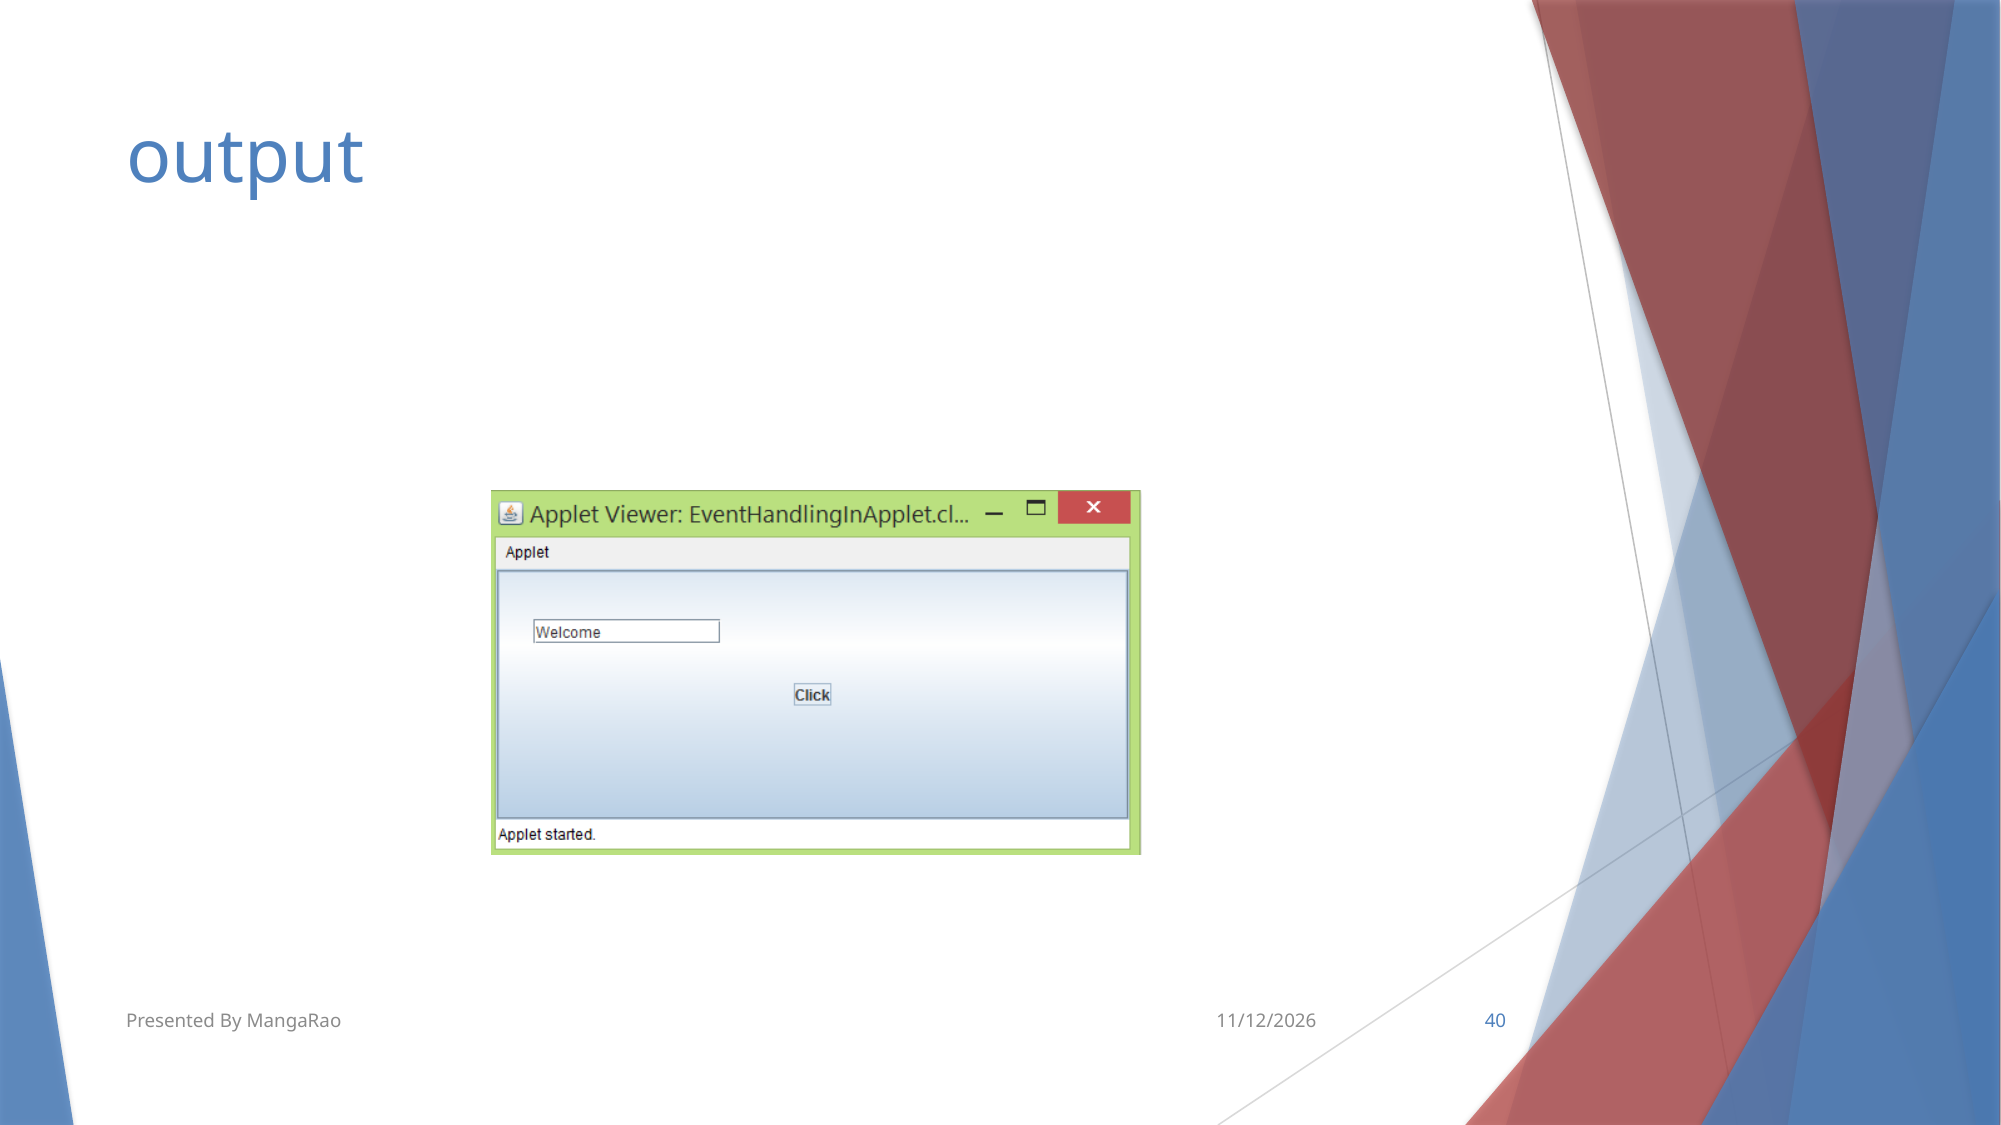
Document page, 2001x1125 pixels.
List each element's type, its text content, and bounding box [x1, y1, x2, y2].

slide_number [1181, 991, 1332, 1051]
slide_number 40 [1409, 991, 1522, 1051]
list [490, 490, 1142, 856]
footer Presented By MangaRao [111, 991, 1145, 1051]
title output [111, 99, 1522, 317]
